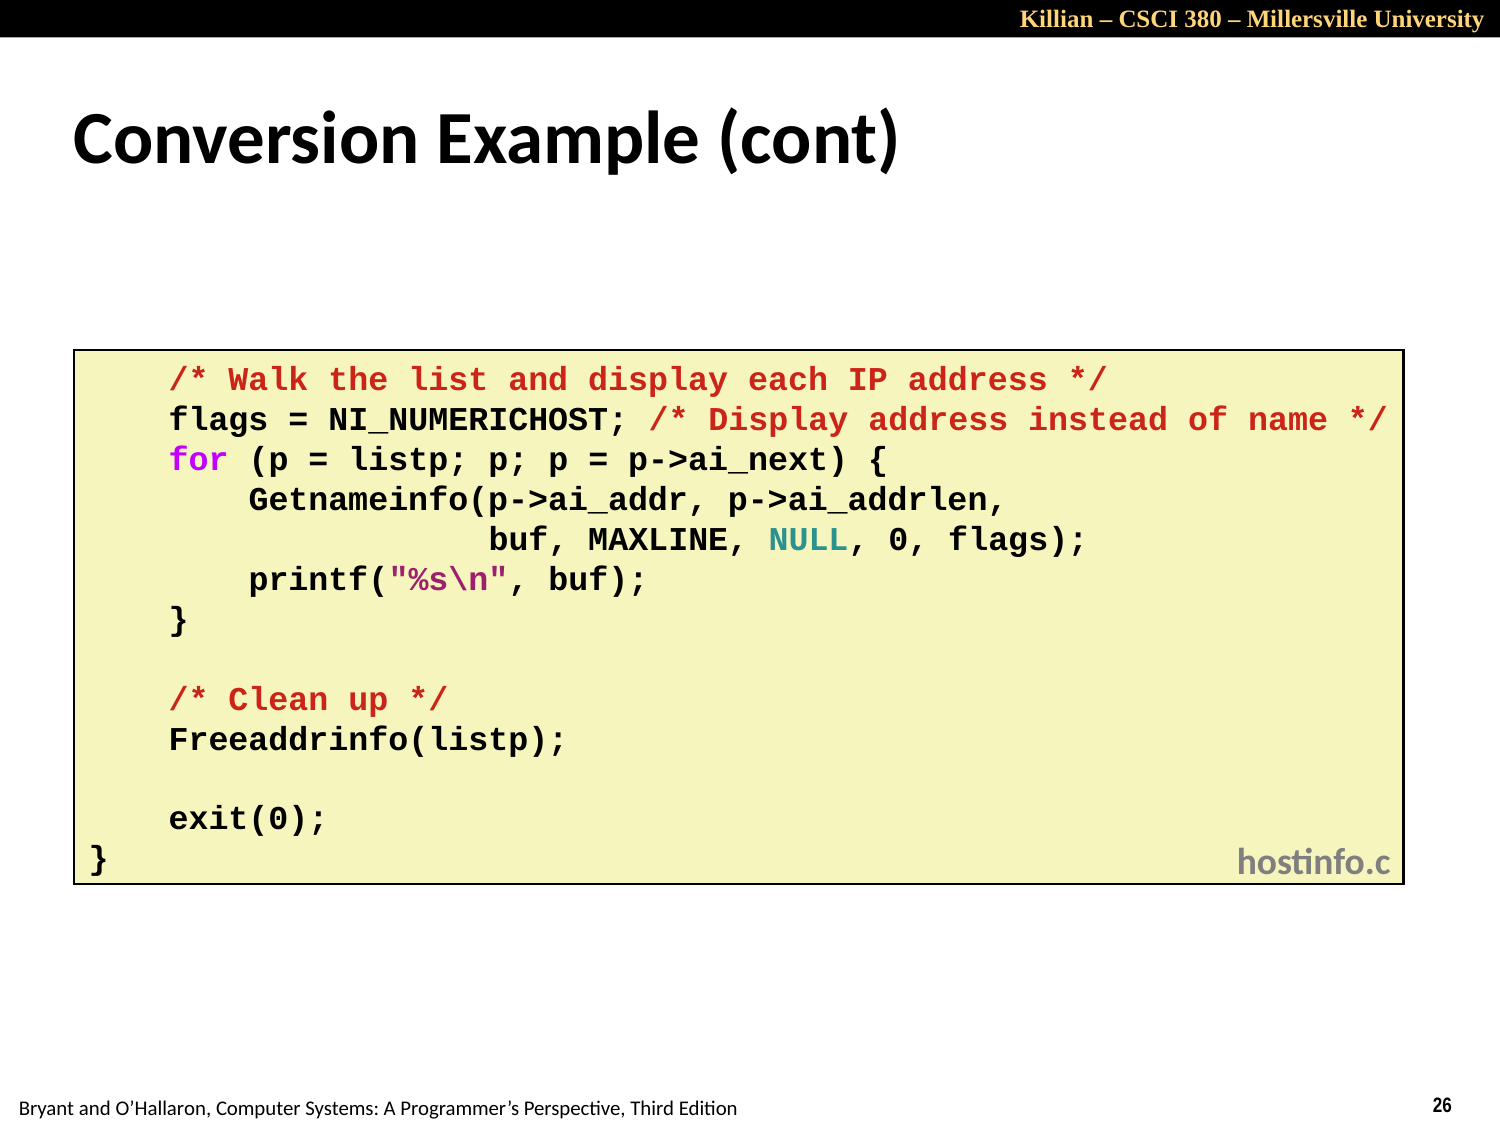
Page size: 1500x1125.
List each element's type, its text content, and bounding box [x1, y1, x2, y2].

text_box /* Walk the list and display each IP address */ flags = NI_NUMERICHOST; /* Display address instead of name */ for (p = listp; p; p = p->ai_next) { Getnameinfo(p->ai_addr, p->ai_addrlen, buf, MAXLINE, NULL, 0, flags); printf("%s\n", buf); } /* Clean up */ Freeaddrinfo(listp); exit(0); } [73, 349, 1404, 884]
text_box hostinfo.c [1222, 829, 1406, 890]
title Conversion Example (cont) [58, 71, 1305, 197]
